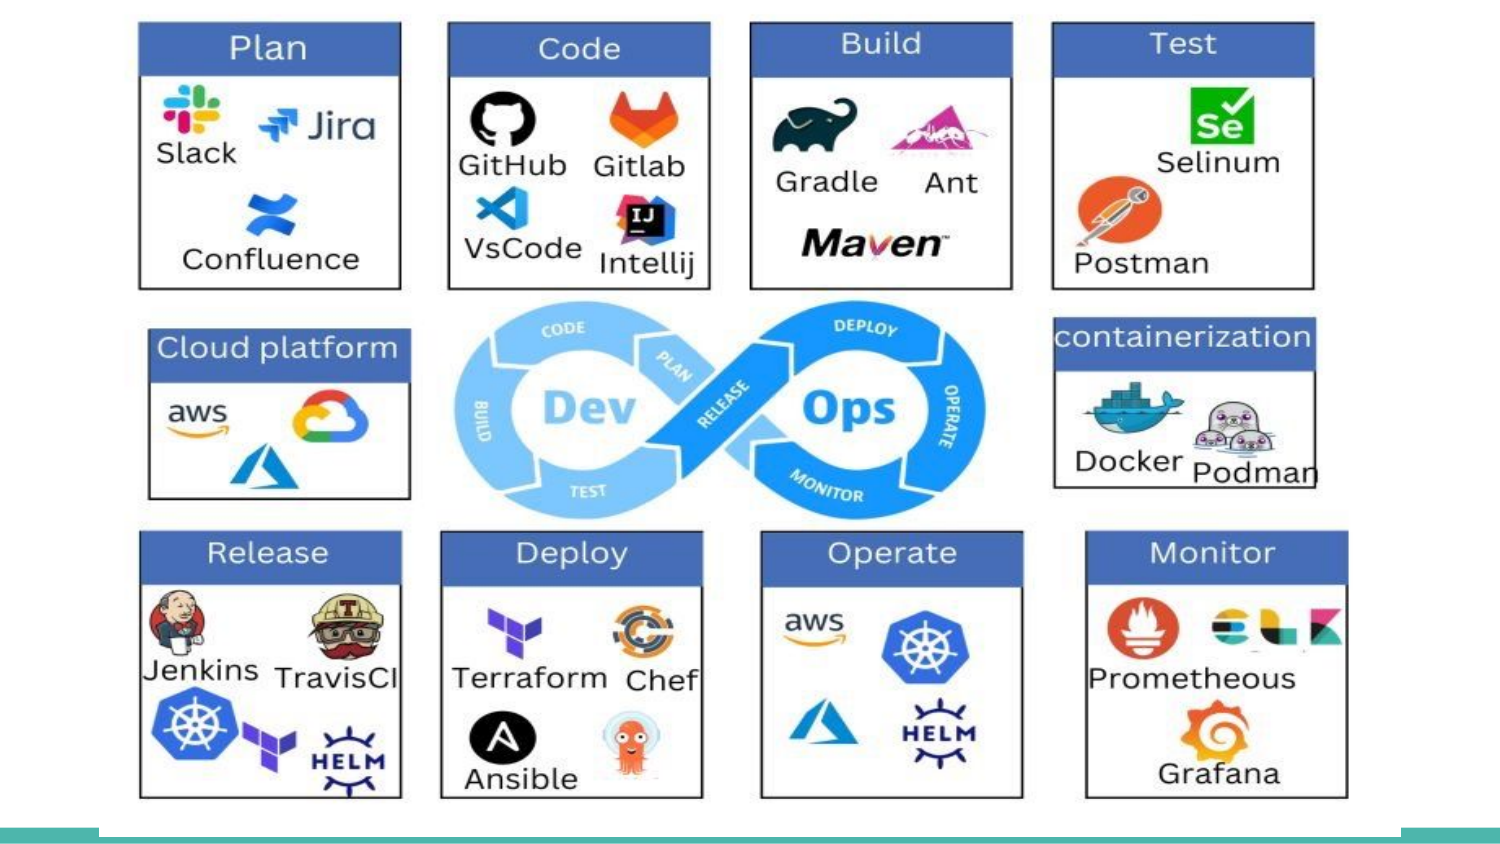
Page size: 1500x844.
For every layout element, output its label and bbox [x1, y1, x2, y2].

picture [98, 0, 1401, 837]
